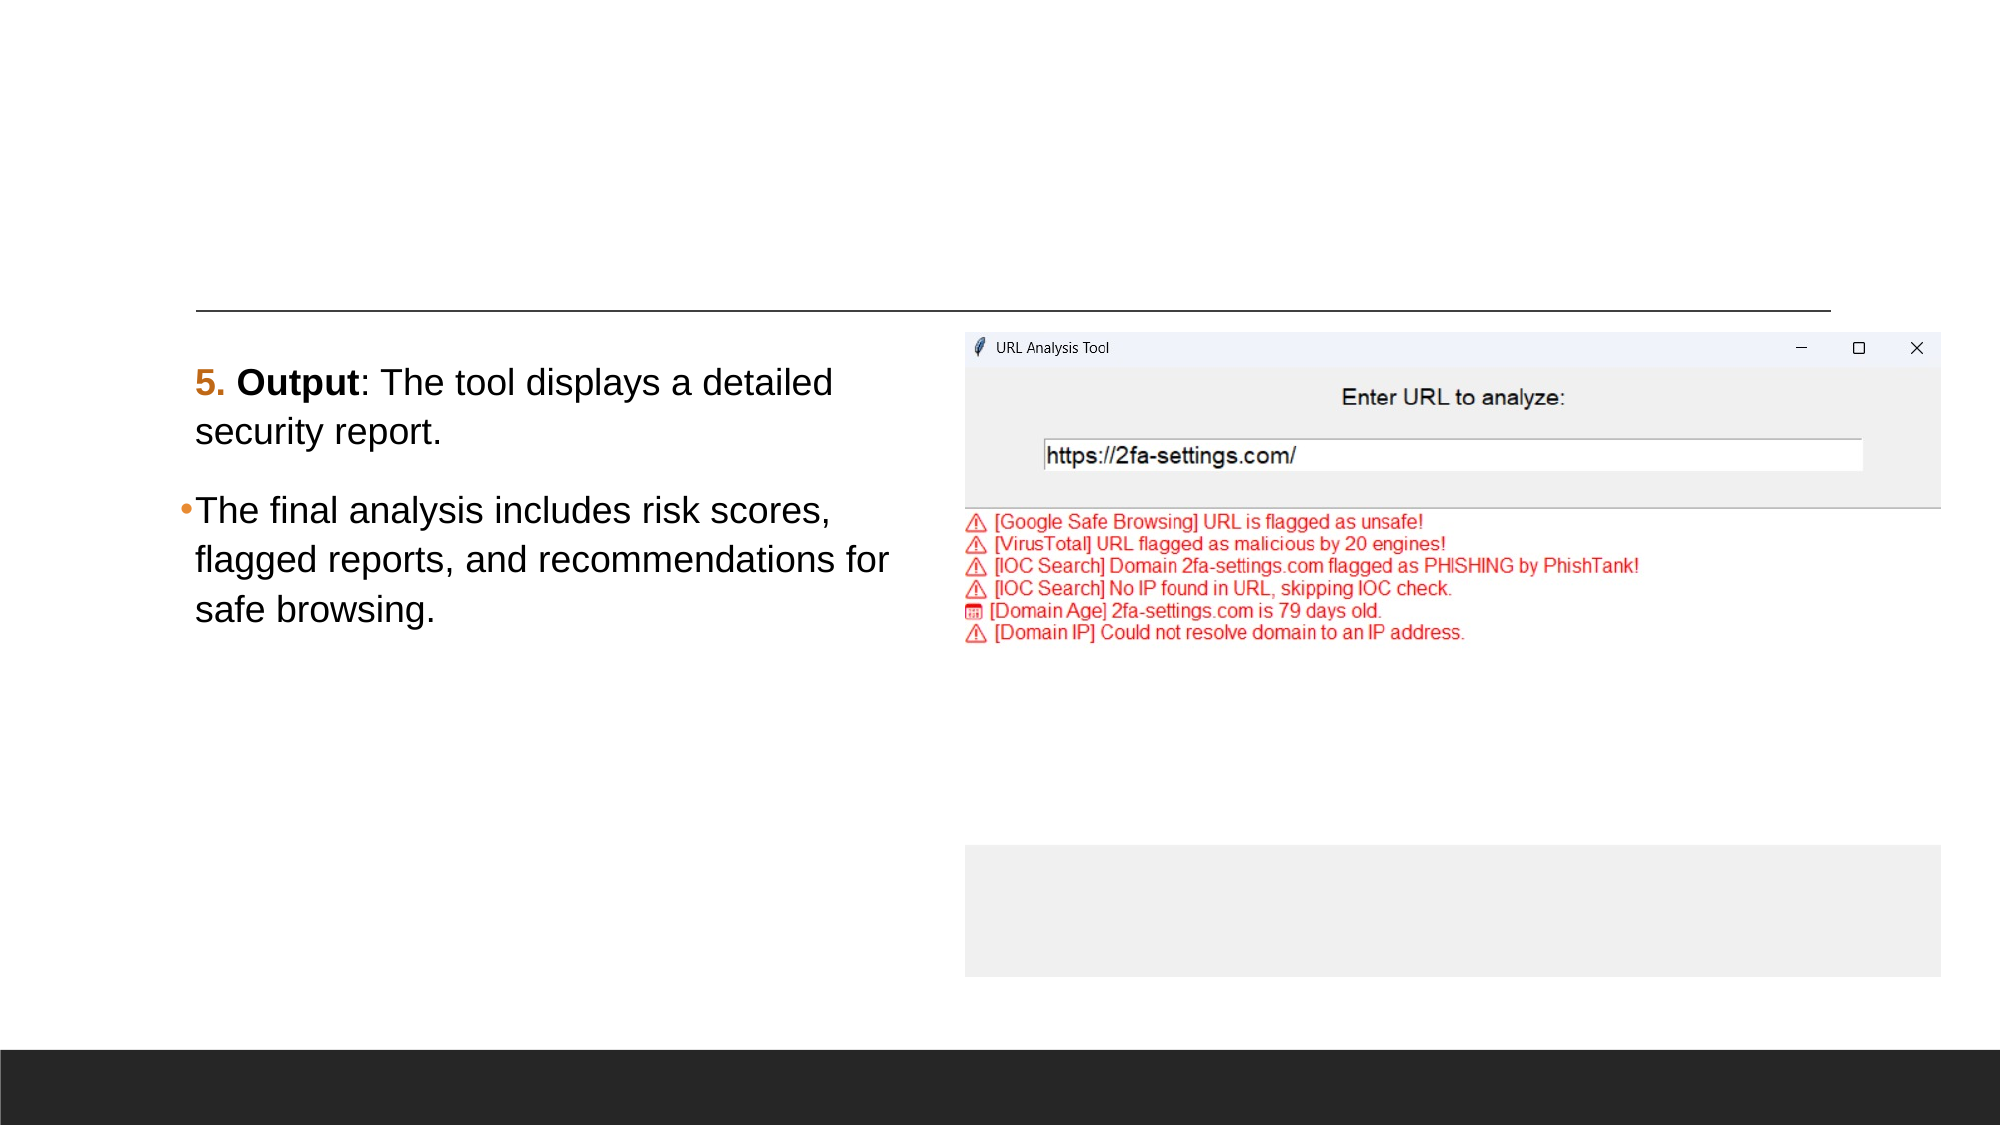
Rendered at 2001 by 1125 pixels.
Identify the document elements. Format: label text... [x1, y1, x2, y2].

list 5. Output: The tool displays a detailed security report. The final analysis includes risk scores, flagged reports, and recommendations for safe browsing. [180, 345, 906, 963]
picture [964, 331, 1941, 977]
